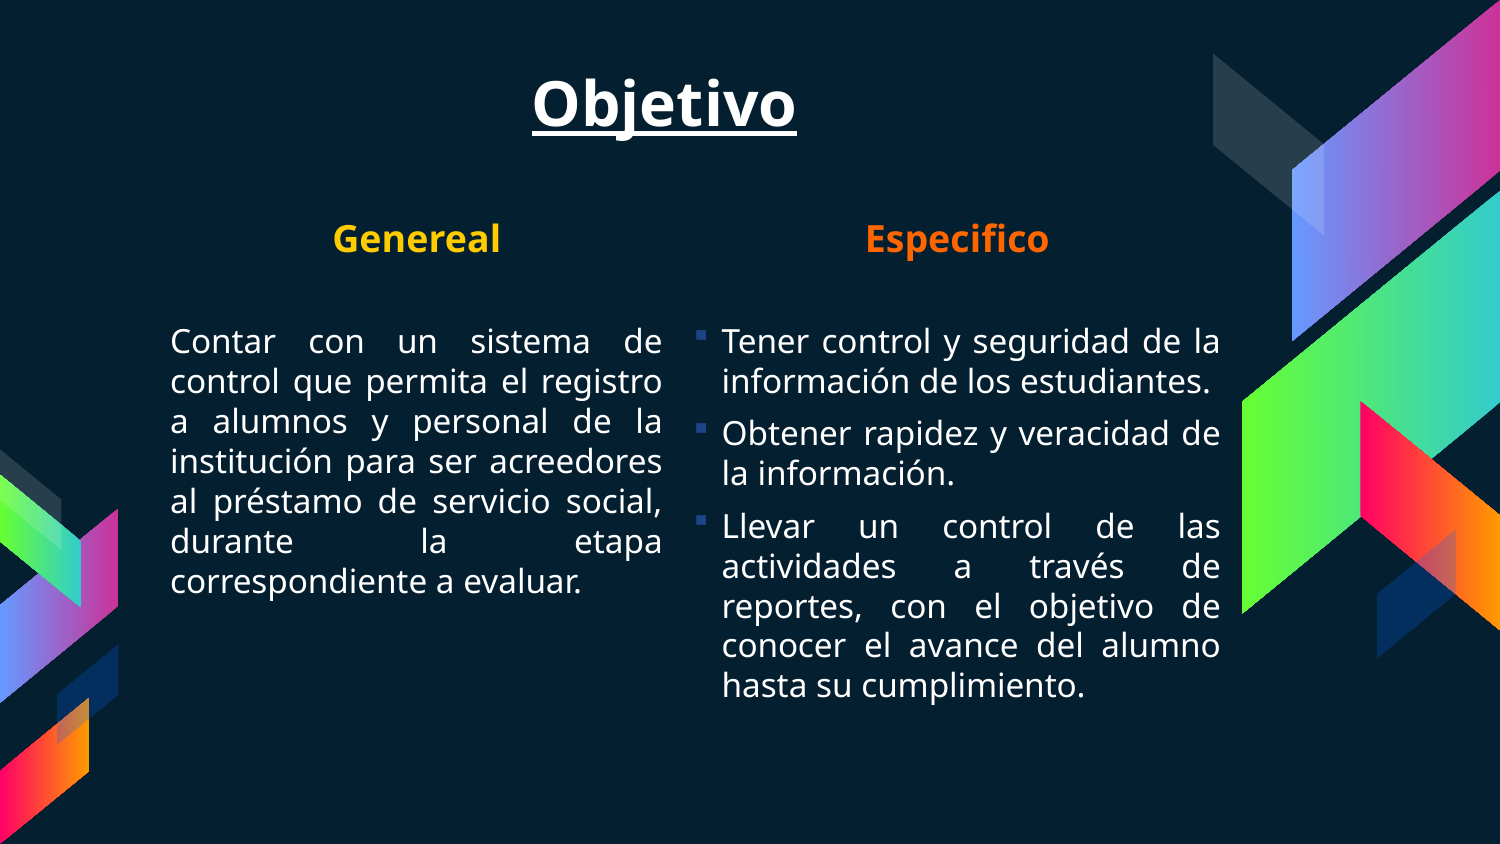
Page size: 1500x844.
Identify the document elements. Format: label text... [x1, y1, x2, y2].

title Objetivo [175, 49, 1155, 155]
list Genereal Contar con un sistema de control que permita el registro a alumnos y personal de la institución para ser acreedores al préstamo de servicio social, durante la etapa correspondiente a evaluar. [155, 200, 679, 808]
list Especifico Tener control y seguridad de la información de los estudiantes. Obtener rapidez y veracidad de la información. Llevar un control de las actividades a través de reportes, con el objetivo de conocer el avance del alumno hasta su cumplimiento. [678, 200, 1237, 671]
